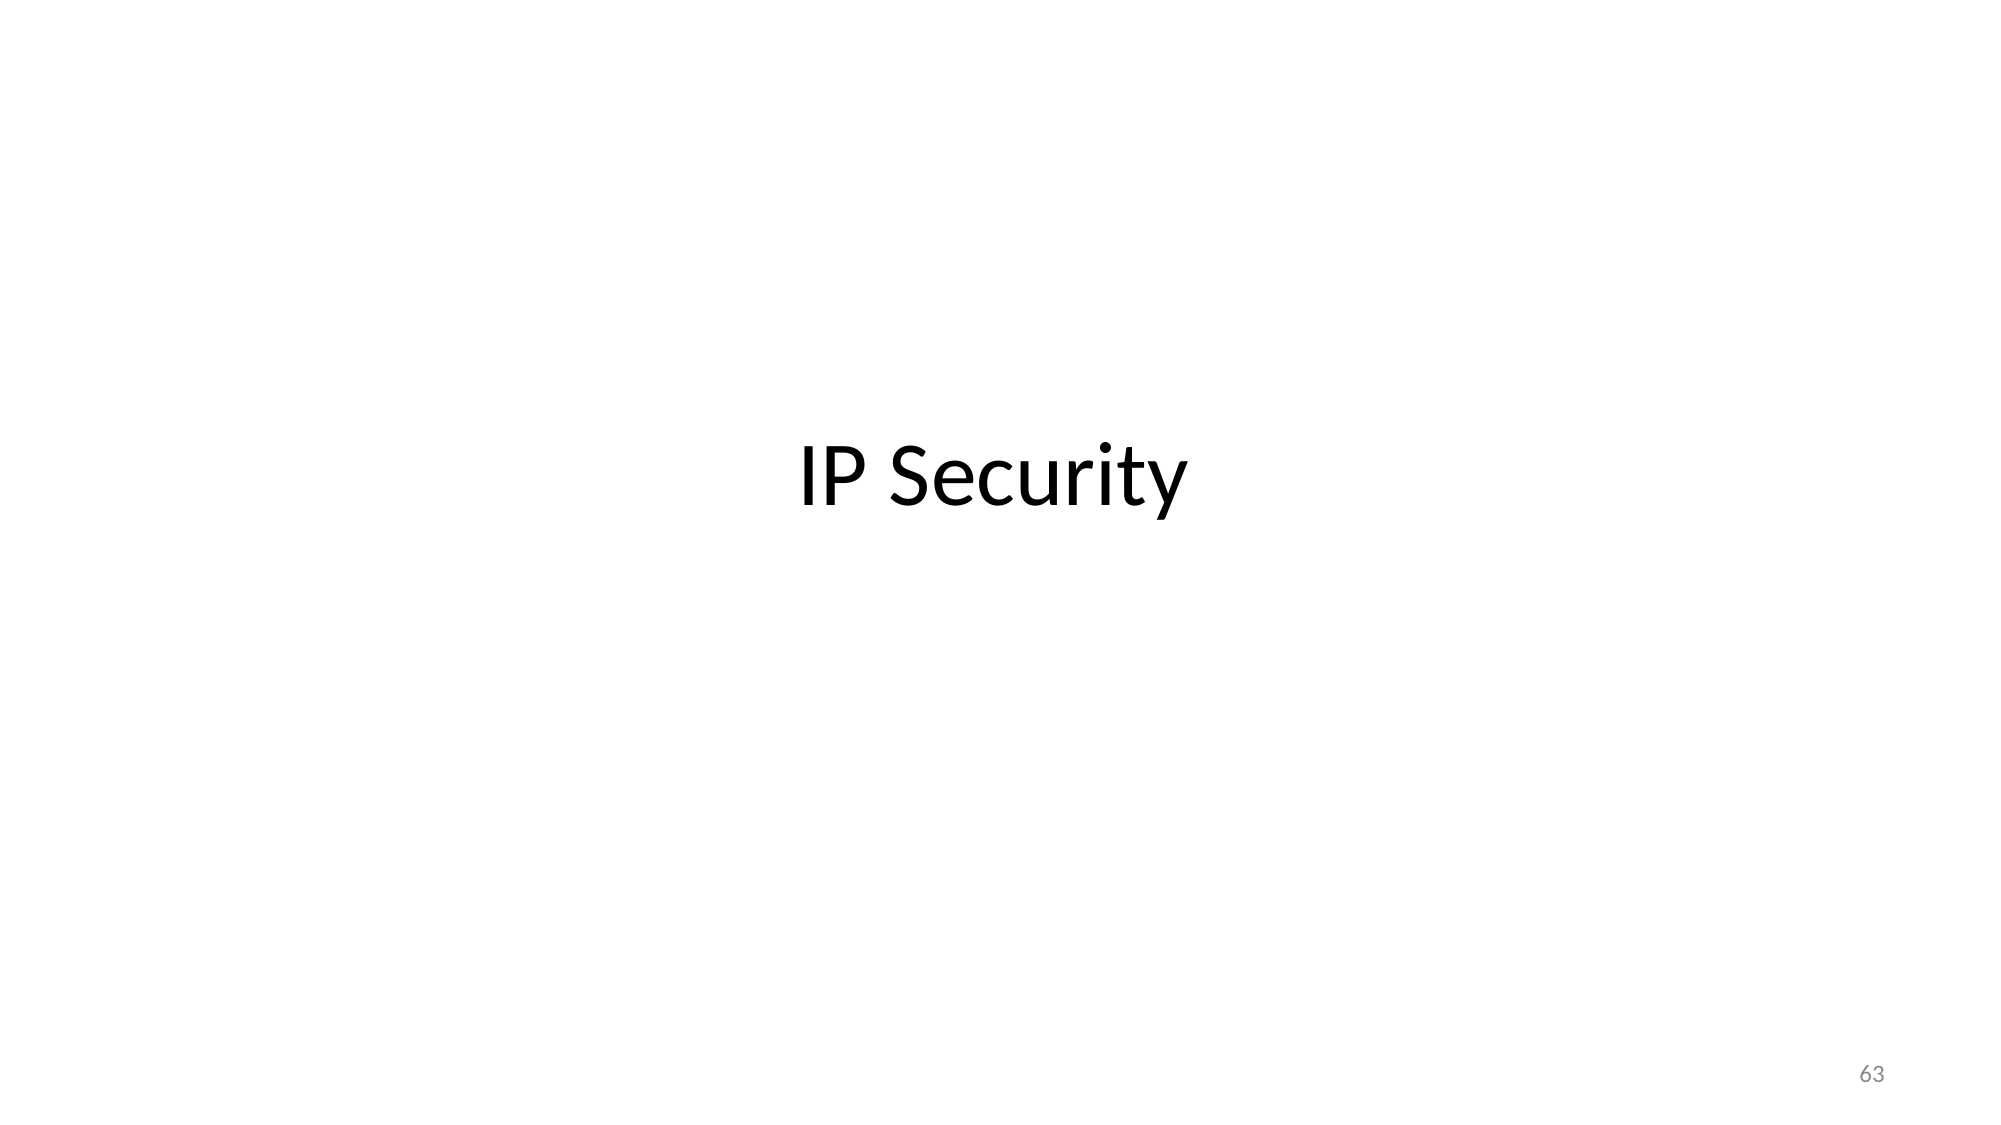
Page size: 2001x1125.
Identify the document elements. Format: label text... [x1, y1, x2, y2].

slide_number 63 [1433, 1042, 1900, 1103]
title IP Security [275, 375, 1713, 563]
